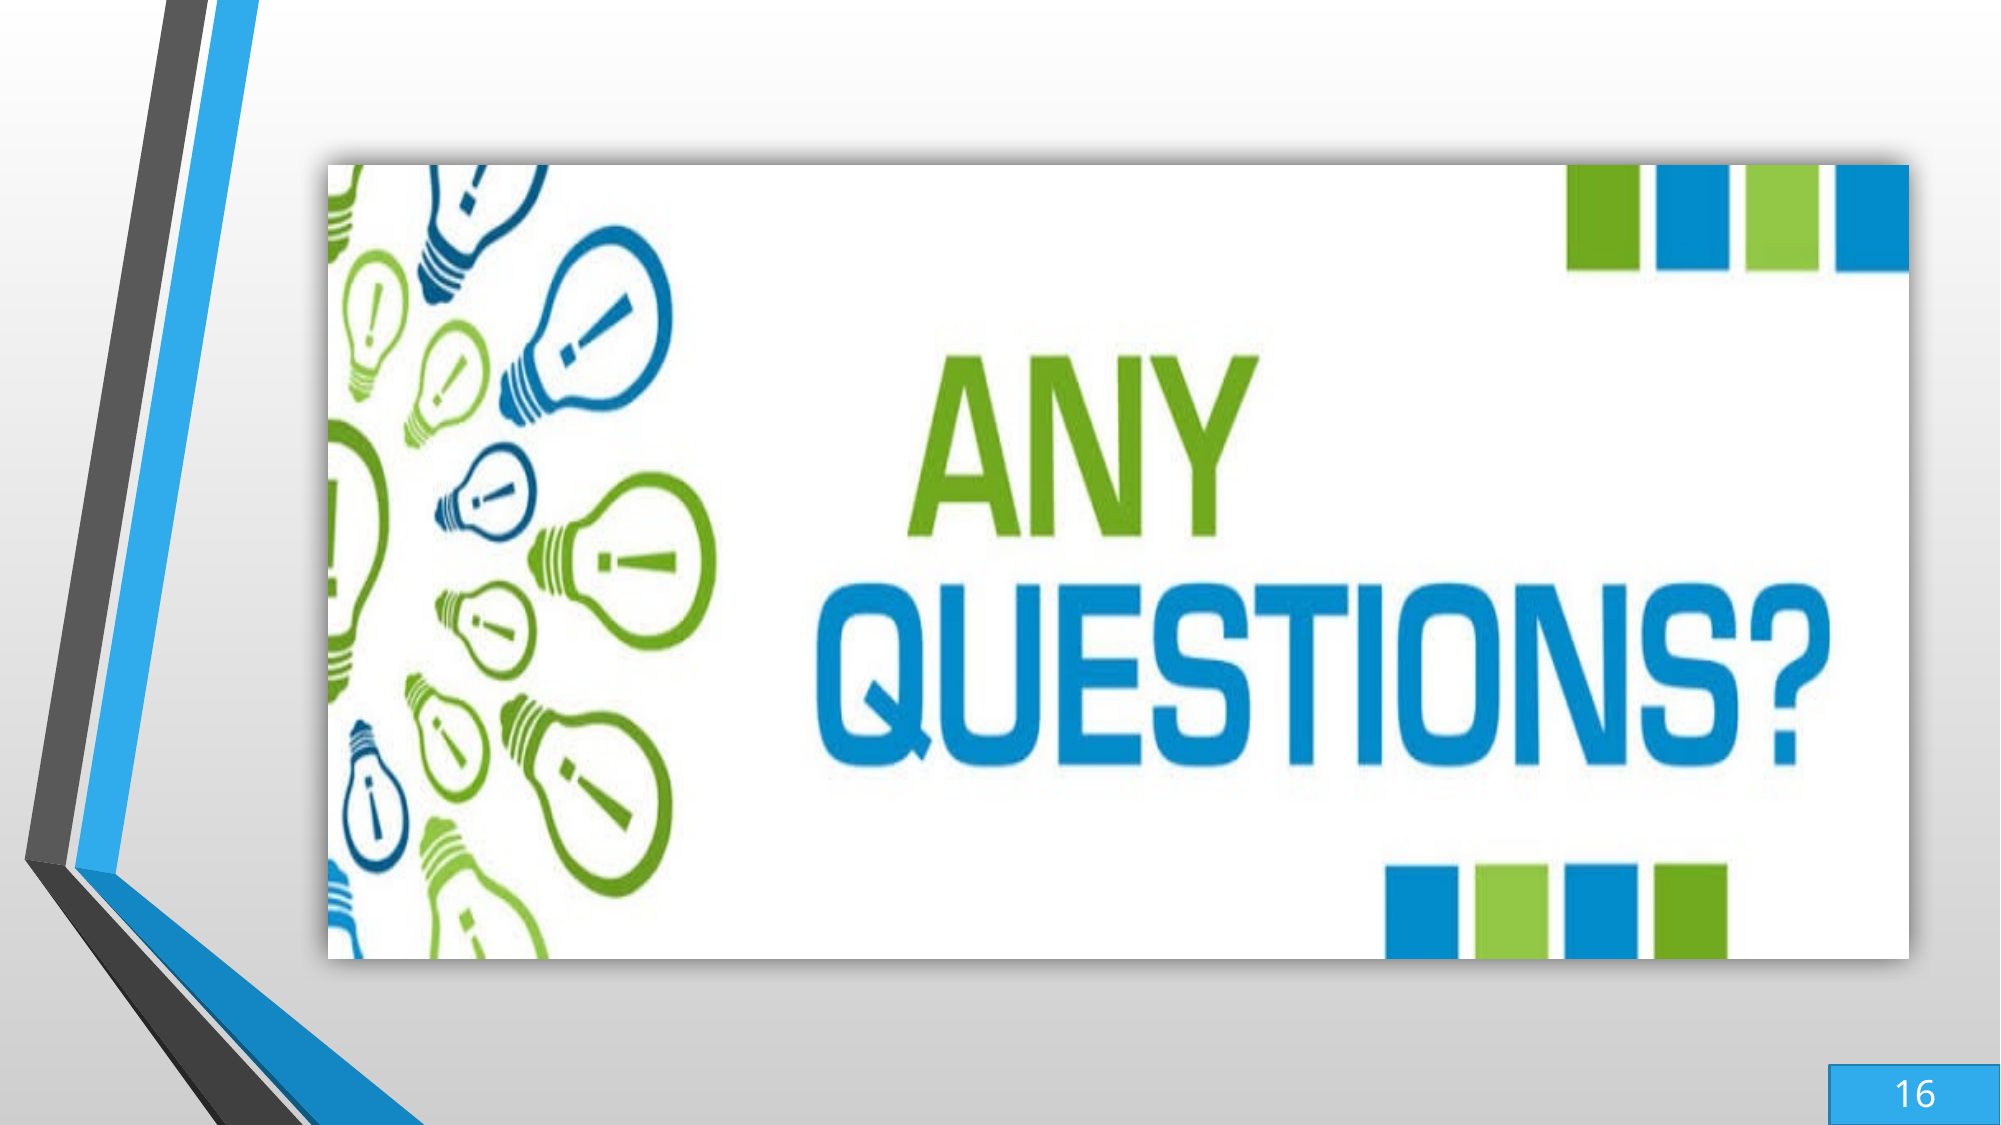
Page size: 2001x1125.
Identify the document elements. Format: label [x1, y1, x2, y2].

picture [327, 164, 1909, 959]
